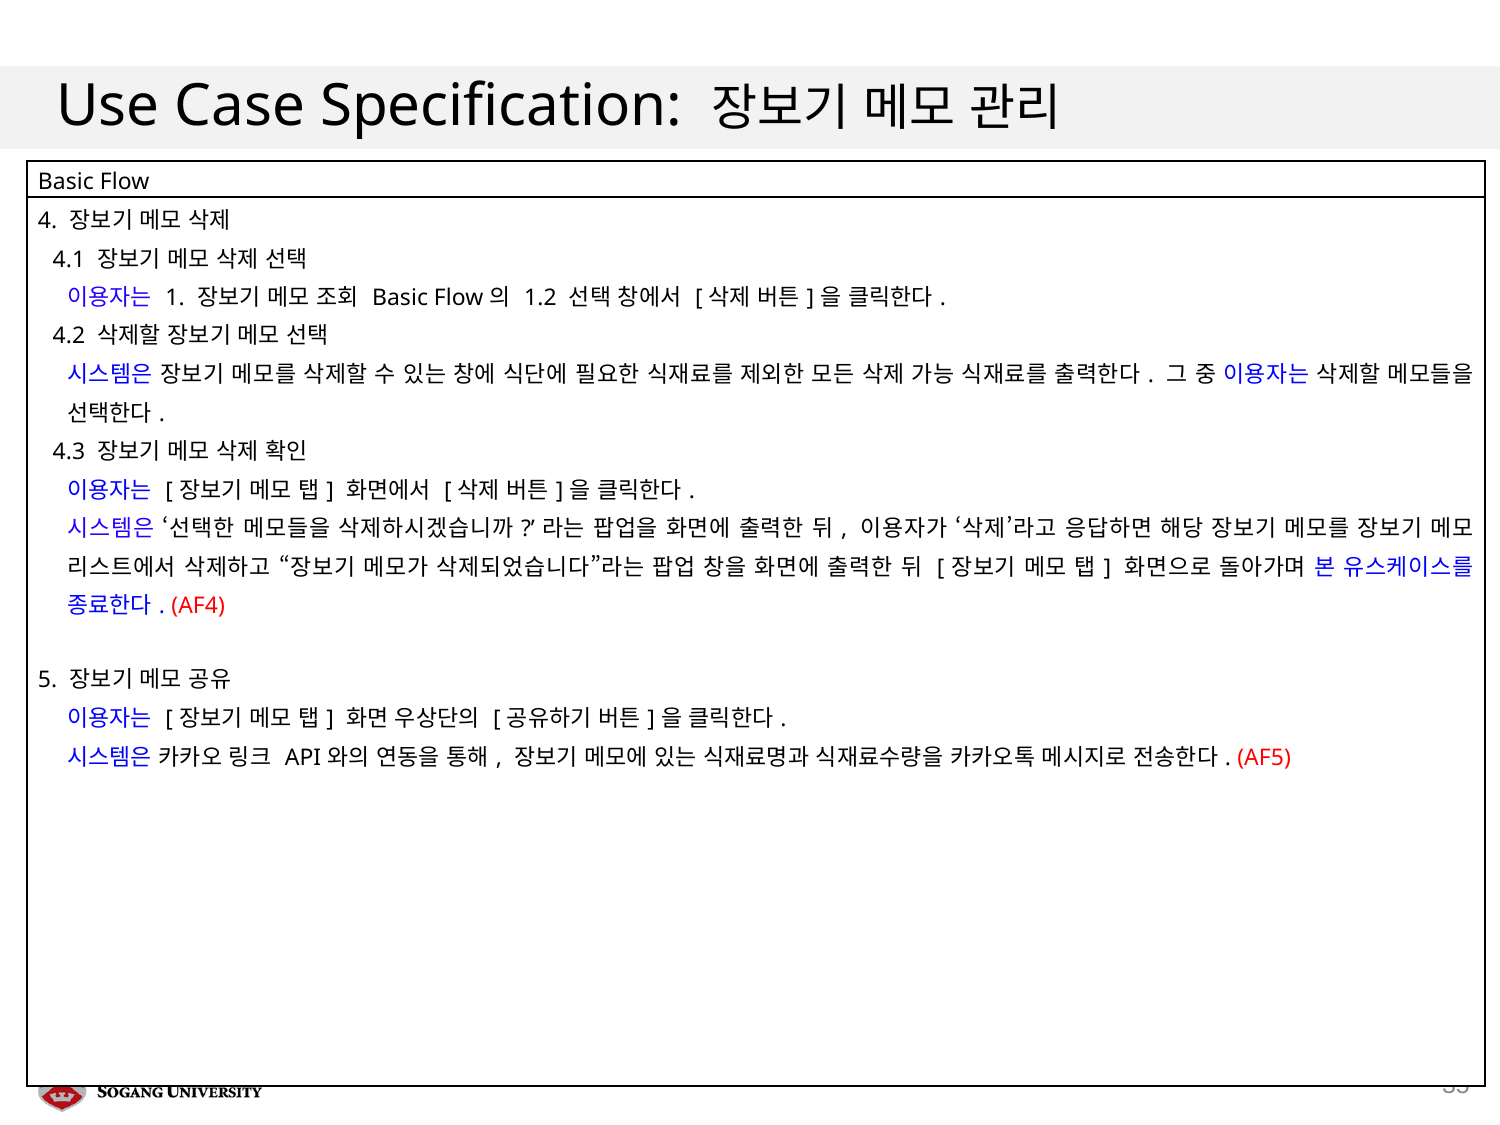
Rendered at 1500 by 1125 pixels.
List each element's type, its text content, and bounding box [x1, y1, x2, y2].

picture [0, 1031, 294, 1125]
slide_number 35 [1147, 1087, 1485, 1114]
table_cell 4. 장보기 메모 삭제 4.1 장보기 메모 삭제 선택 이용자는 1. 장보기 메모 조회 Basic Flow의 1.2 선택 창에서 [삭제 버튼]을 클릭한다. 4.2 삭제할 장보기 메모 선택 시스템은 장보기 메모를 삭제할 수 있는 창에 식단에 필요한 식재료를 제외한 모든 삭제 가능 식재료를 출력한다. 그 중 이용자는 삭제할 메모들을 선택한다. 4.3 장보기 메모 삭제 확인 이용자는 [장보기 메모 탭] 화면에서 [삭제 버튼]을 클릭한다. 시스템은 ‘선택한 메모들을 삭제하시겠습니까?’라는 팝업을 화면에 출력한 뒤, 이용자가 ‘삭제’라고 응답하면 해당 장보기 메모를 장보기 메모 리스트에서 삭제하고 “장보기 메모가 삭제되었습니다”라는 팝업 창을 화면에 출력한 뒤 [장보기 메모 탭] 화면으로 돌아가며 본 유스케이스를 종료한다. (AF4) 5. 장보기 메모 공유 이용자는 [장보기 메모 탭] 화면 우상단의 [공유하기 버튼]을 클릭한다. 시스템은 카카오 링크 API와의 연동을 통해, 장보기 메모에 있는 식재료명과 식재료수량을 카카오톡 메시지로 전송한다. (AF5) [28, 198, 1484, 1085]
title Use Case Specification: 장보기 메모 관리 [41, 64, 1459, 149]
table_header Basic Flow [28, 162, 1484, 196]
